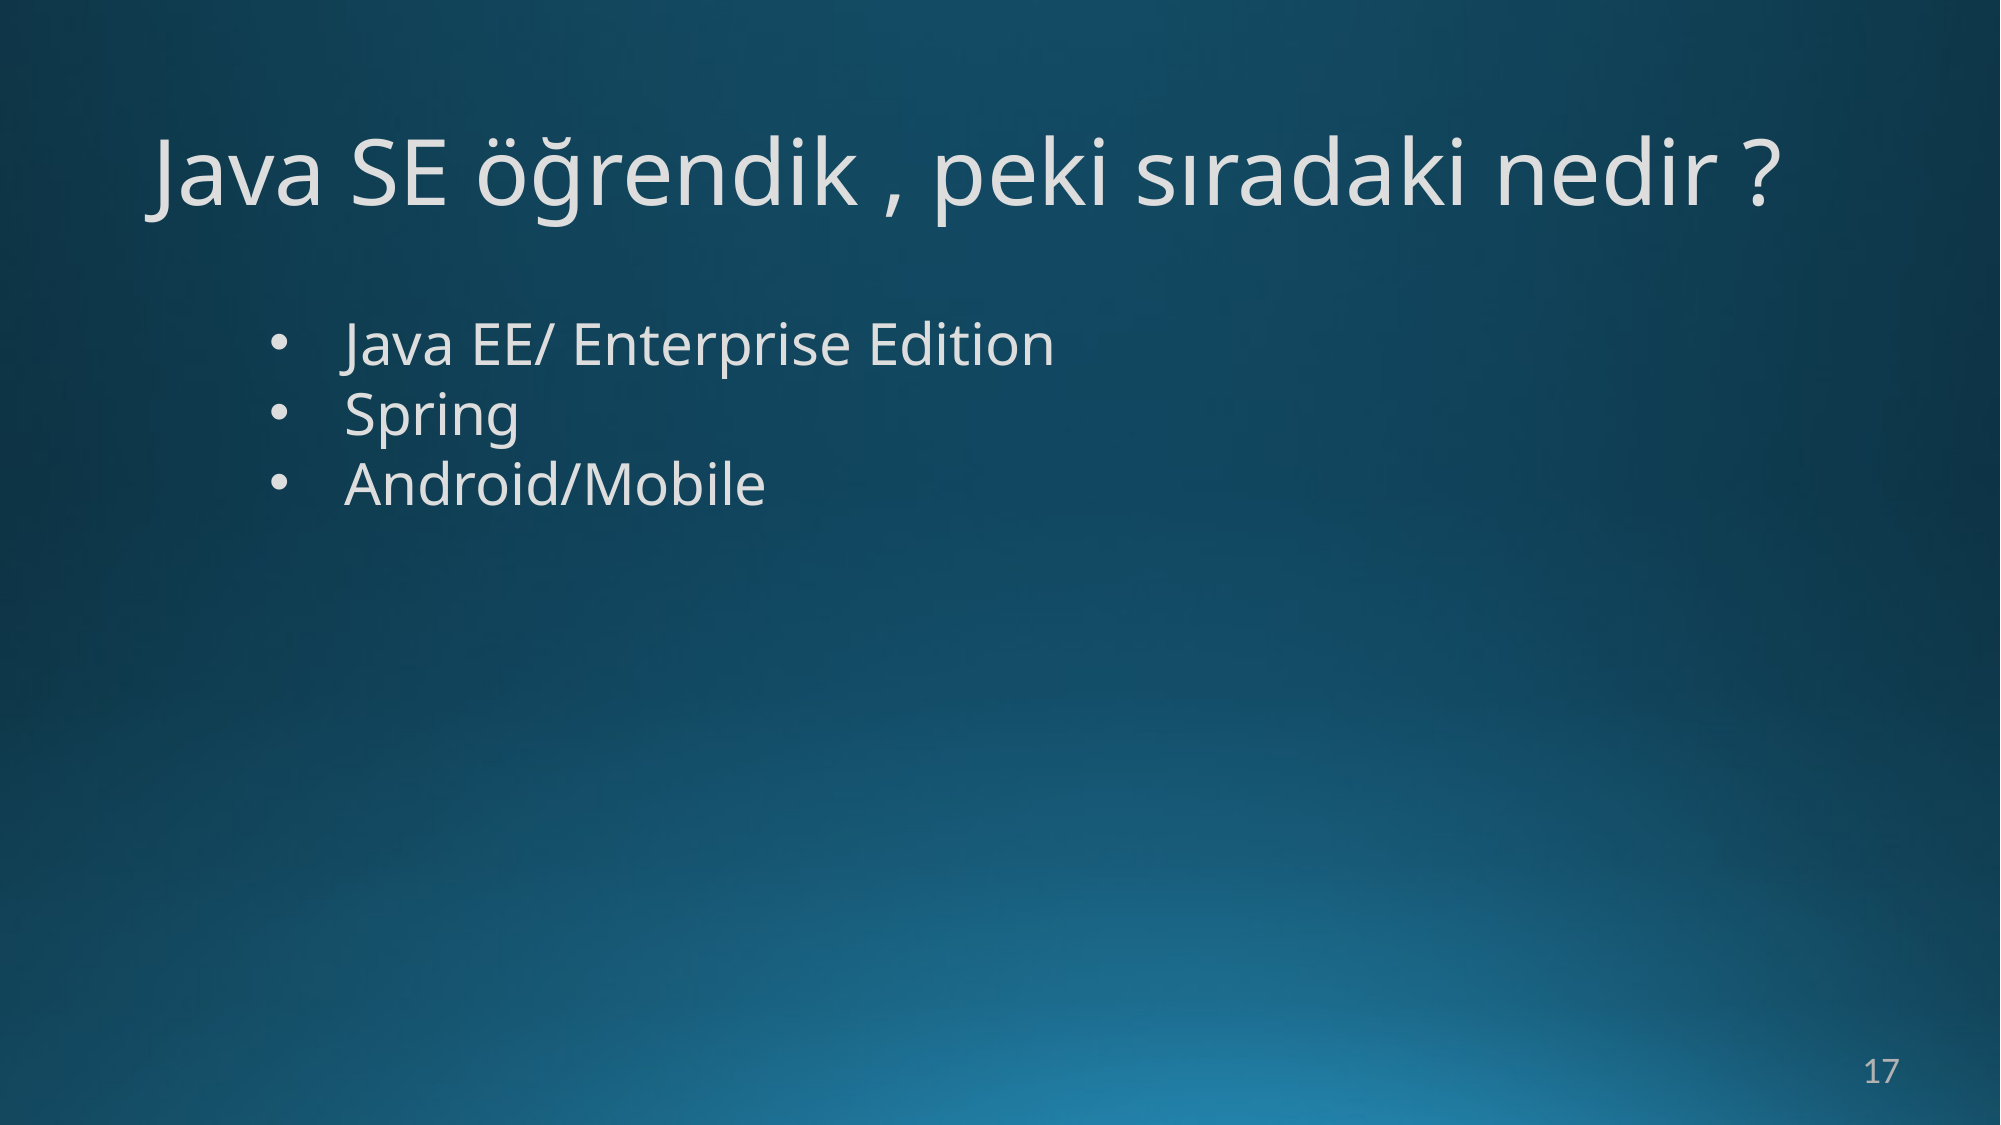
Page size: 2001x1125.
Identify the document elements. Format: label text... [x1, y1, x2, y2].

title Java SE öğrendik , peki sıradaki nedir ? [150, 113, 1850, 302]
slide_number 17 [1440, 1046, 1900, 1103]
text_box Java EE/ Enterprise Edition Spring Android/Mobile [267, 306, 1762, 517]
picture [0, 0, 2000, 1125]
